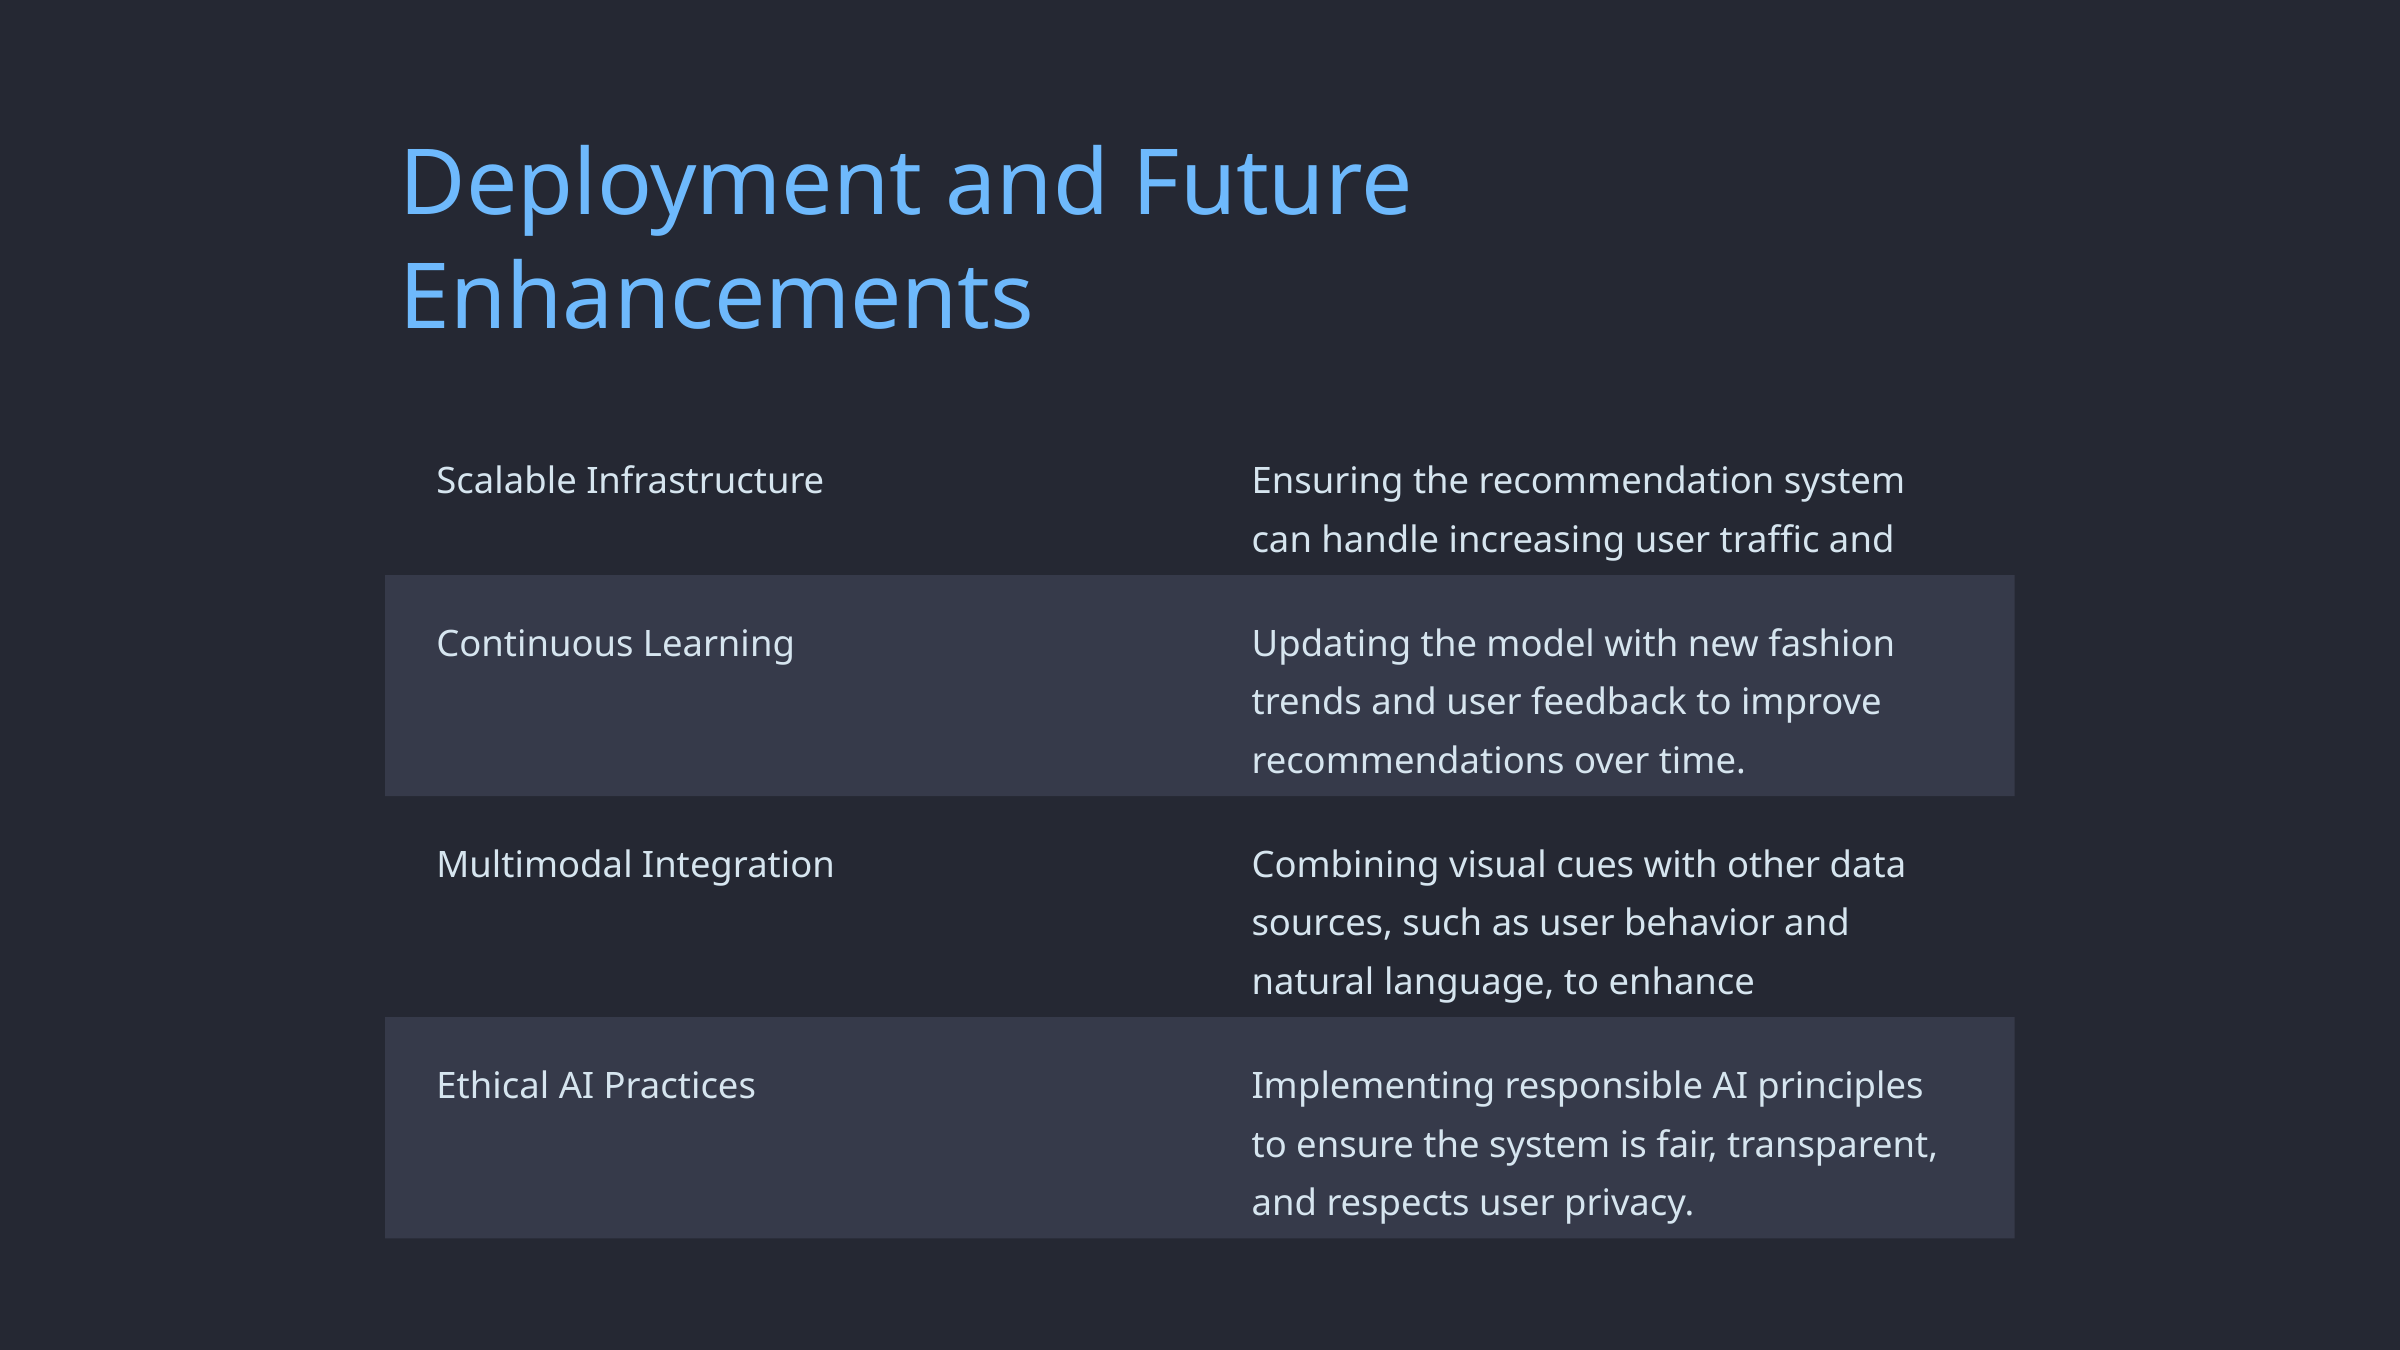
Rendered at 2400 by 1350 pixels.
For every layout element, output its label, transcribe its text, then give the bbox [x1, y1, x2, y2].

text_box Ethical AI Practices [421, 1040, 1163, 1099]
text_box [385, 575, 2015, 797]
text_box Ensuring the recommendation system can handle increasing user traffic and data volumes. [1236, 435, 1979, 552]
text_box Continuous Learning [421, 598, 1163, 657]
text_box [0, 0, 2400, 1350]
text_box Scalable Infrastructure [421, 435, 1163, 494]
text_box Multimodal Integration [421, 819, 1163, 878]
text_box [385, 1017, 2015, 1239]
text_box Deployment and Future Enhancements [385, 111, 2015, 340]
text_box Combining visual cues with other data sources, such as user behavior and natural language, to enhance recommendation accuracy. [1236, 819, 1979, 995]
text_box Updating the model with new fashion trends and user feedback to improve recommendations over time. [1236, 598, 1979, 773]
text_box Implementing responsible AI principles to ensure the system is fair, transparent, and respects user privacy. [1236, 1040, 1979, 1216]
